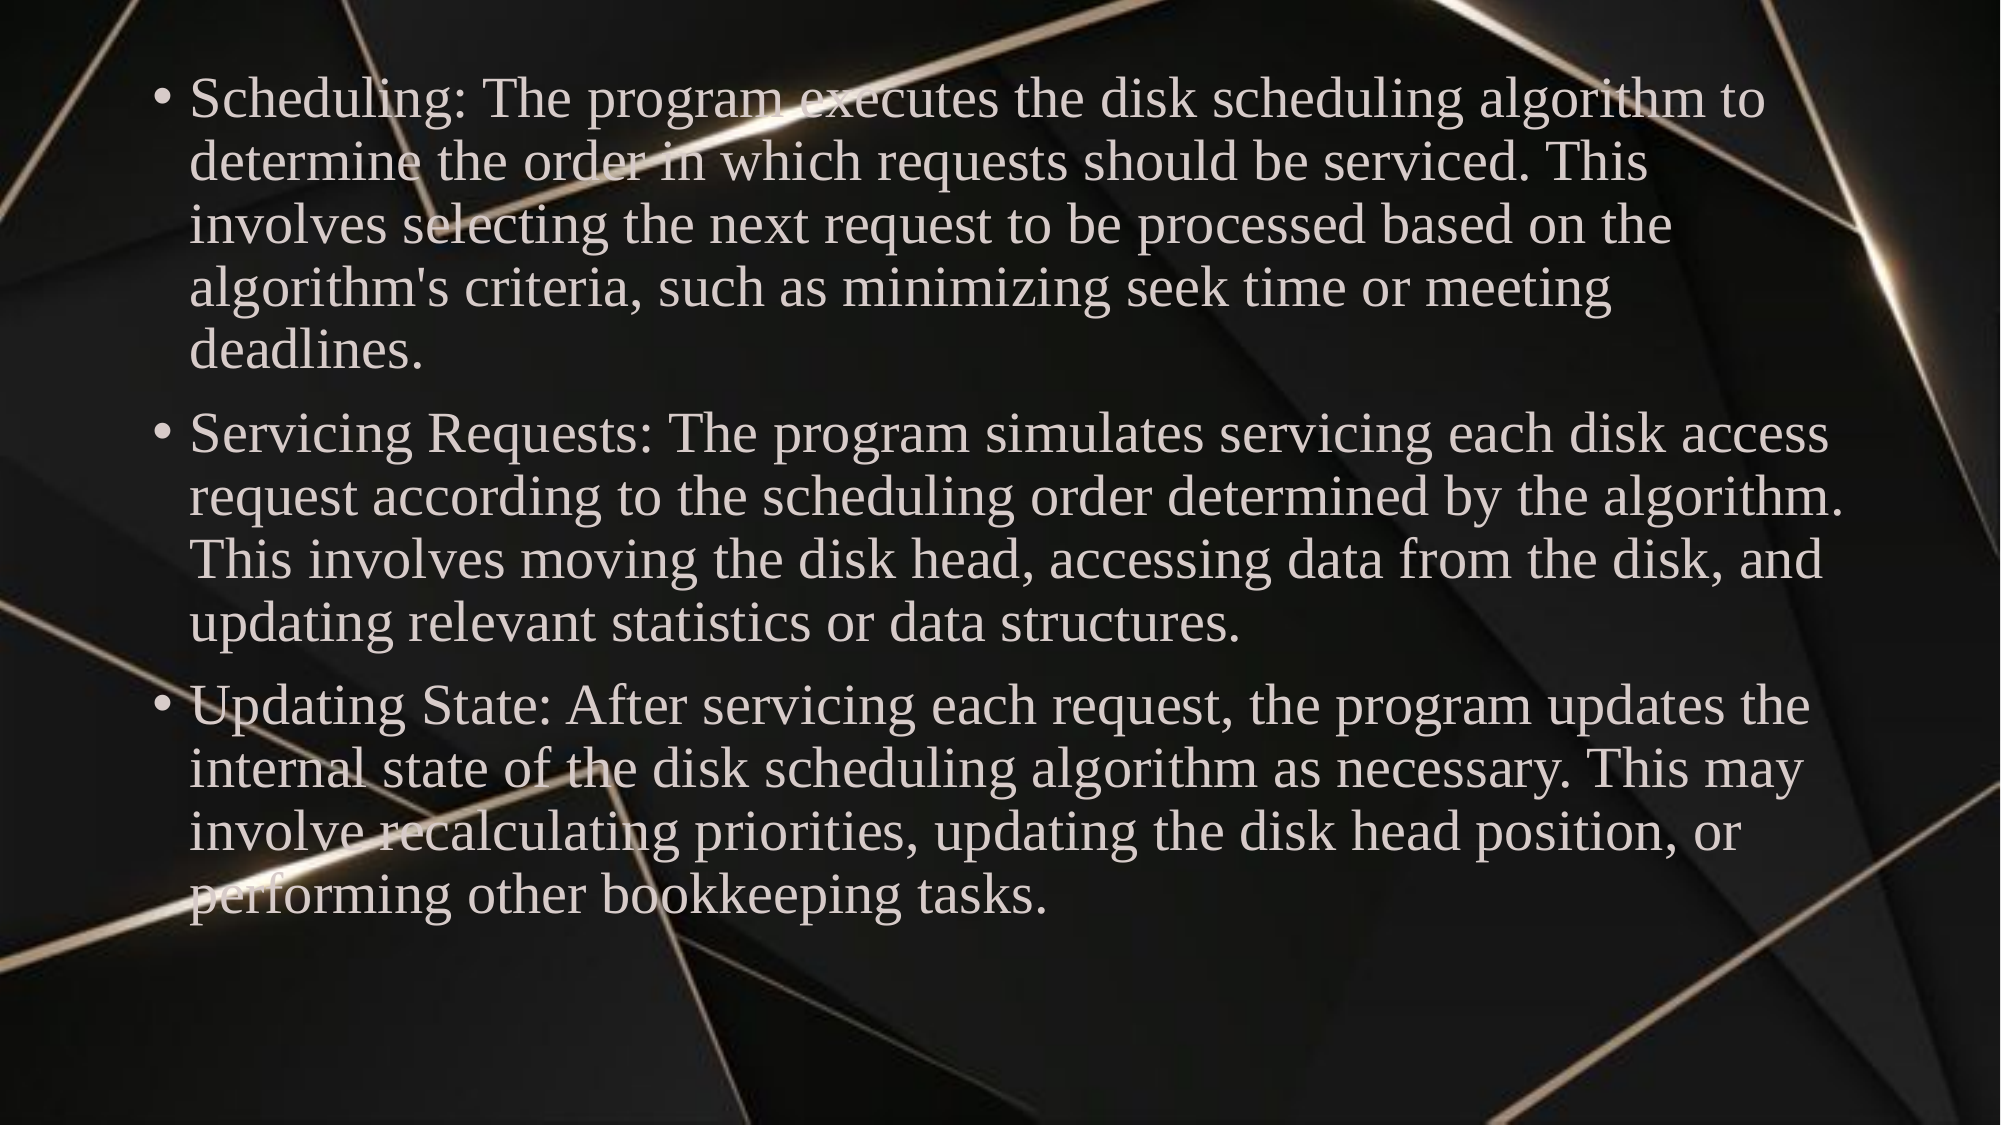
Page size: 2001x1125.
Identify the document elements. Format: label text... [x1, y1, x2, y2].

picture [0, 0, 2001, 1125]
list Scheduling: The program executes the disk scheduling algorithm to determine the order in which requests should be serviced. This involves selecting the next request to be processed based on the algorithm's criteria, such as minimizing seek time or meeting deadlines. Servicing Requests: The program simulates servicing each disk access request according to the scheduling order determined by the algorithm. This involves moving the disk head, accessing data from the disk, and updating relevant statistics or data structures. Updating State: After servicing each request, the program updates the internal state of the disk scheduling algorithm as necessary. This may involve recalculating priorities, updating the disk head position, or performing other bookkeeping tasks. [137, 59, 1863, 1014]
